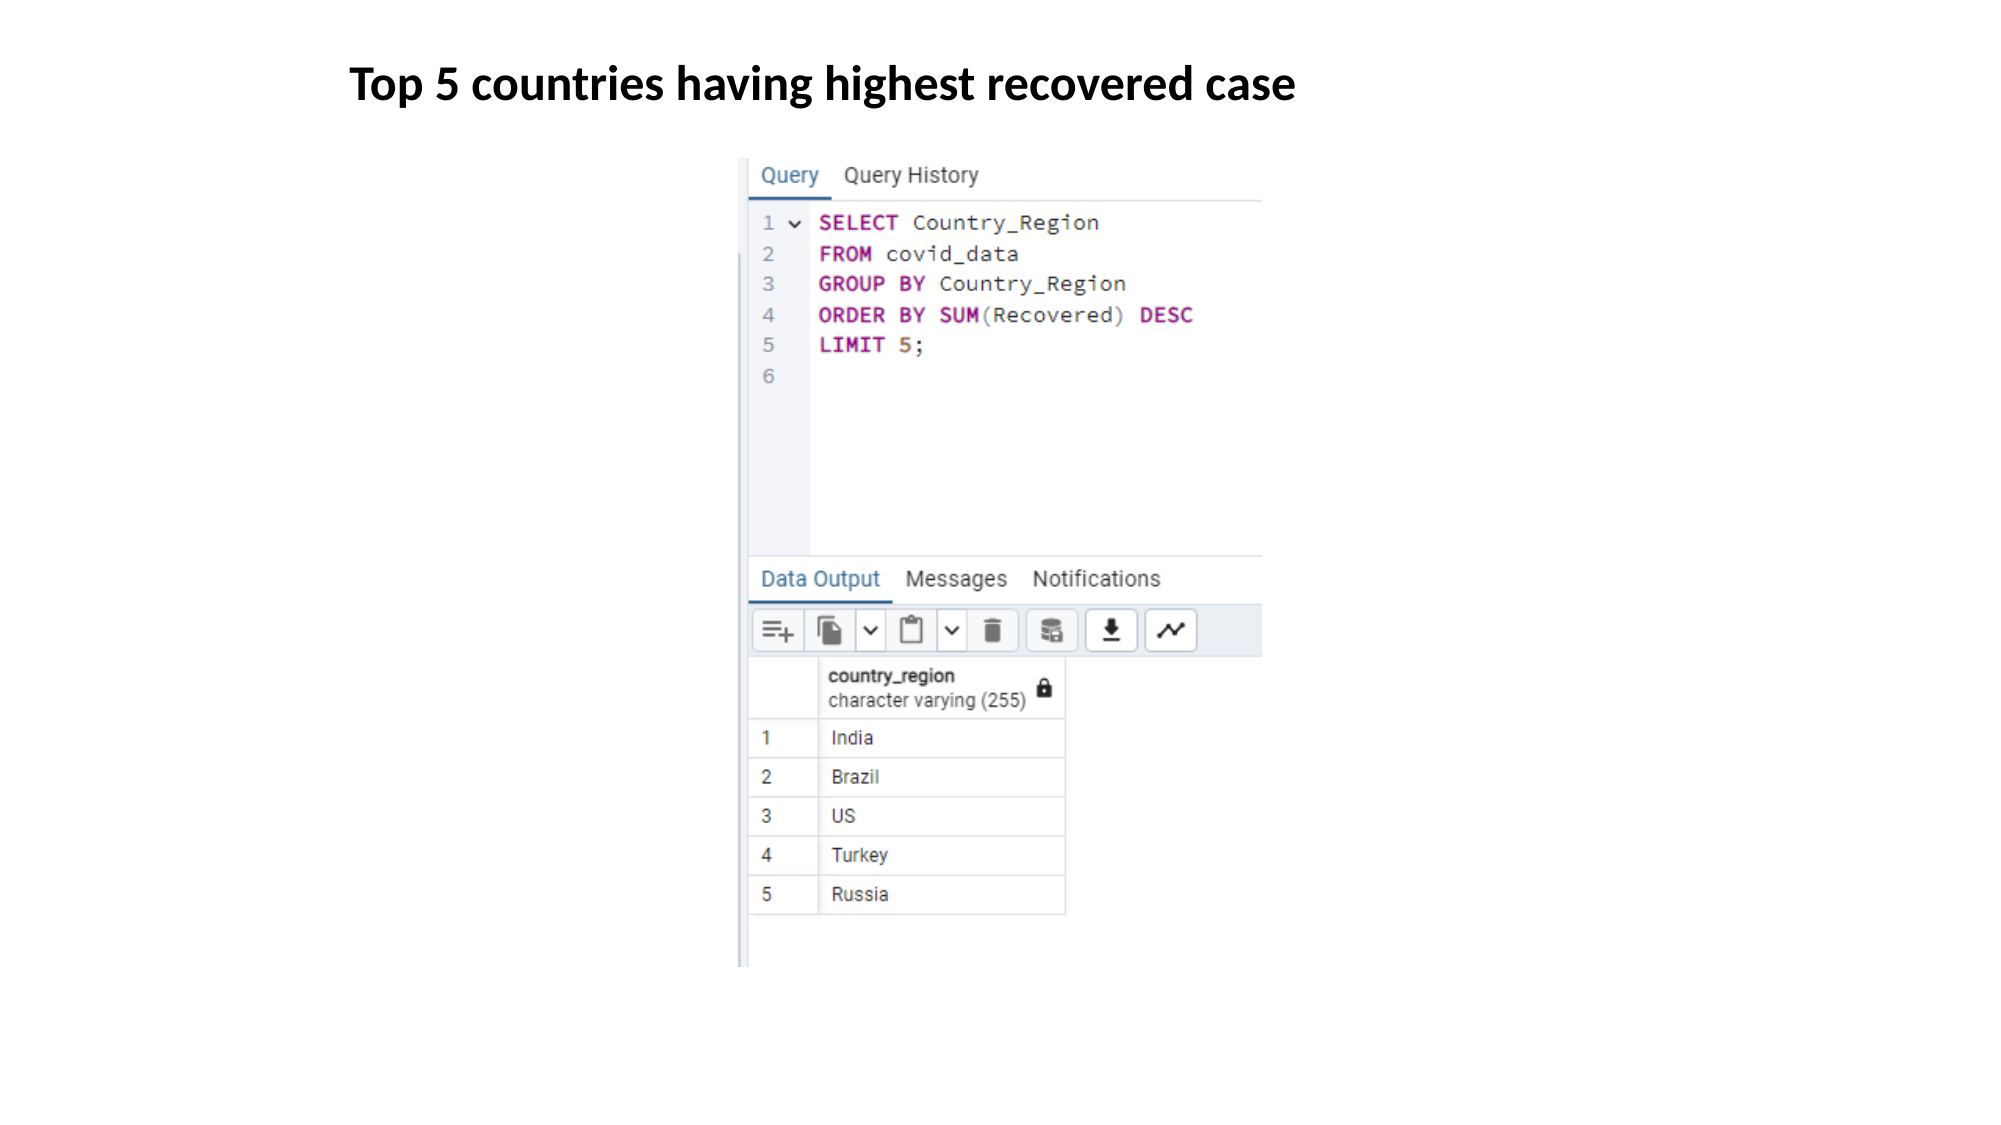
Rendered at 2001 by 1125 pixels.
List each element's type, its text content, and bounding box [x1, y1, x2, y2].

picture [738, 158, 1262, 967]
text_box Top 5 countries having highest recovered case [334, 42, 1528, 118]
